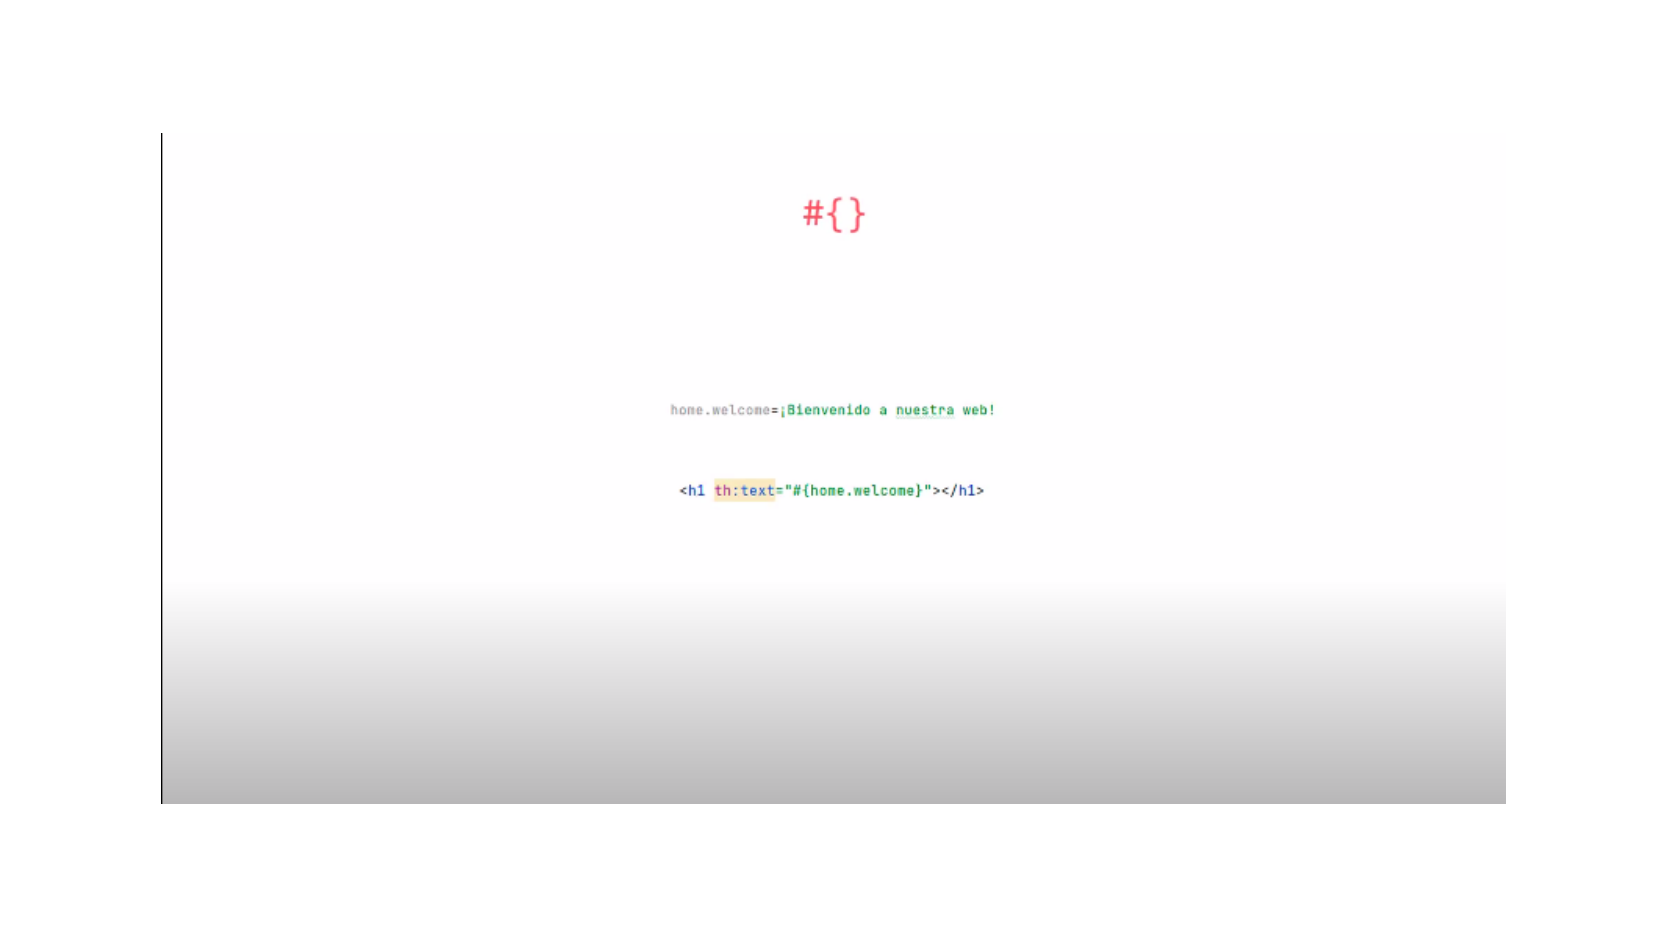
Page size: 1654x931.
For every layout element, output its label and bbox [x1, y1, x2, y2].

picture [161, 133, 1506, 805]
